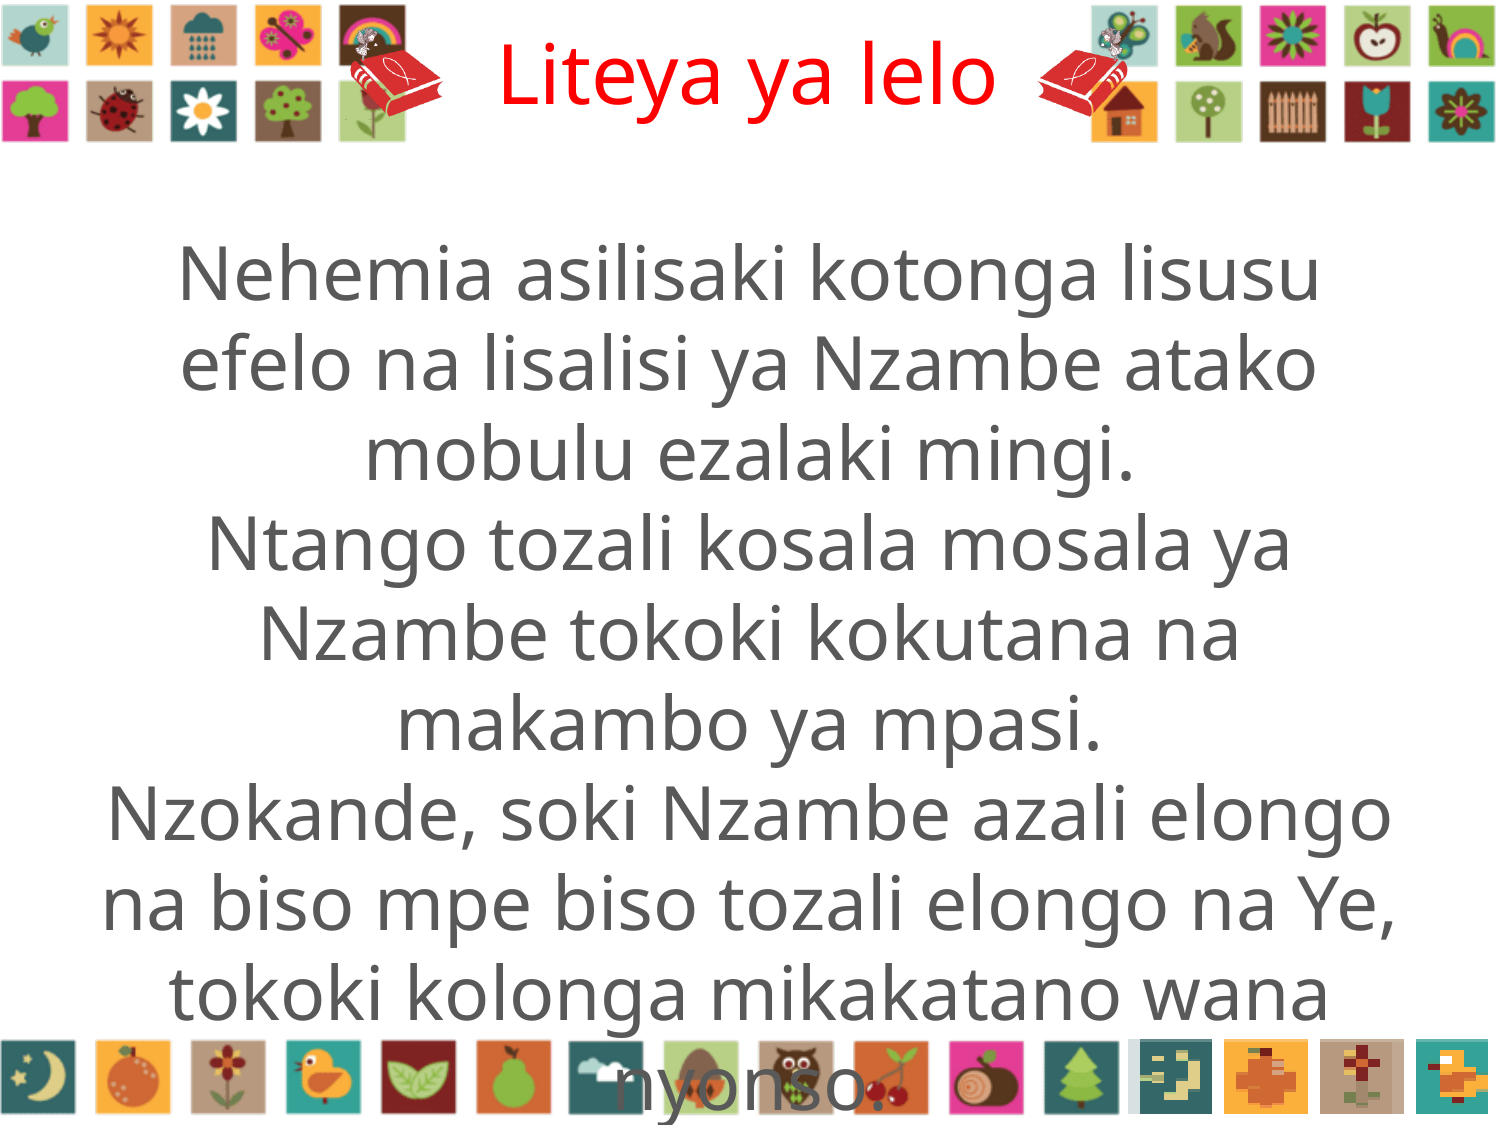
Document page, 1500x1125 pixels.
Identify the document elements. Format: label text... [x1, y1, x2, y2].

picture [1005, 3, 1500, 150]
text_box Liteya ya lelo [425, 13, 1077, 129]
picture [0, 3, 475, 150]
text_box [0, 1028, 1500, 1118]
text_box Nehemia asilisaki kotonga lisusu efelo na lisalisi ya Nzambe atako mobulu ezalaki mingi. Ntango tozali kosala mosala ya Nzambe tokoki kokutana na makambo ya mpasi. Nzokande, soki Nzambe azali elongo na biso mpe biso tozali elongo na Ye, tokoki kolonga mikakatano wana nyonso. [76, 218, 1424, 1027]
